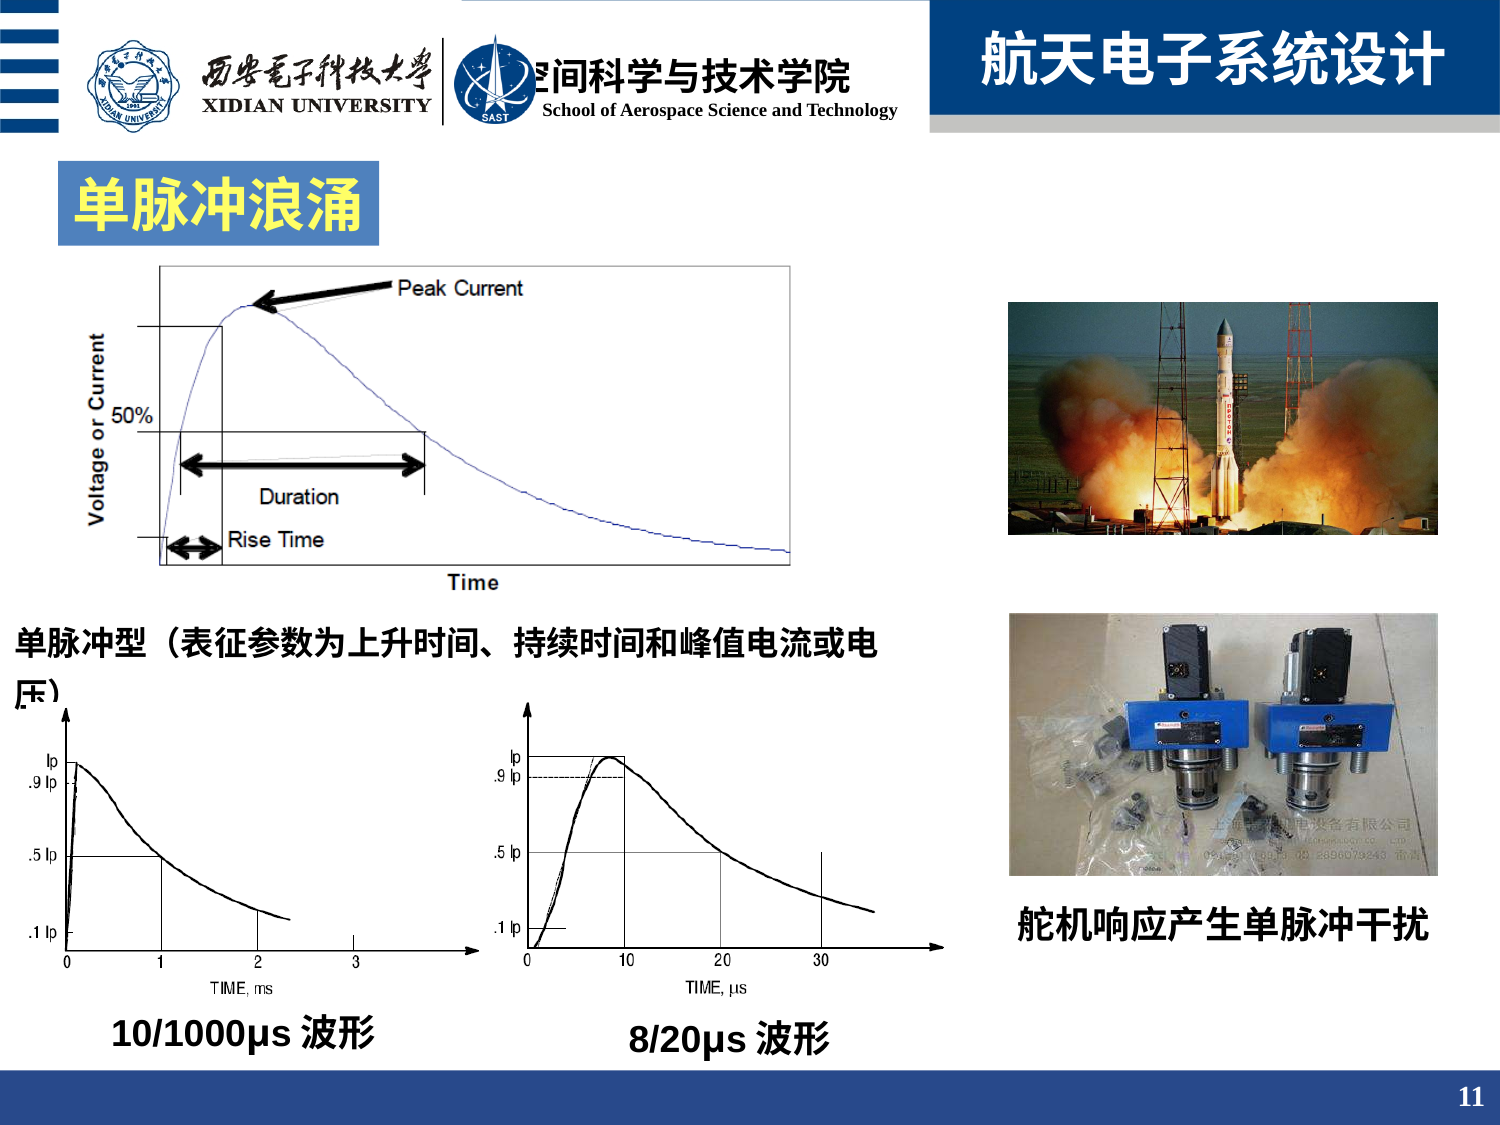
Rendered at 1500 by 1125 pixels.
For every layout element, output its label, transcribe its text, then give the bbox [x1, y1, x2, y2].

text_box 10/1000μs波形 [96, 1010, 416, 1062]
text_box 单脉冲浪涌 [58, 160, 380, 246]
text_box 单脉冲型（表征参数为上升时间、持续时间和峰值电流或电压） [0, 603, 945, 722]
text_box 8/20μs波形 [613, 1010, 933, 1068]
text_box 舵机响应产生单脉冲干扰 [1003, 893, 1500, 953]
text_box 航天电子系统设计 [927, 0, 1500, 114]
picture [0, 0, 1500, 1070]
